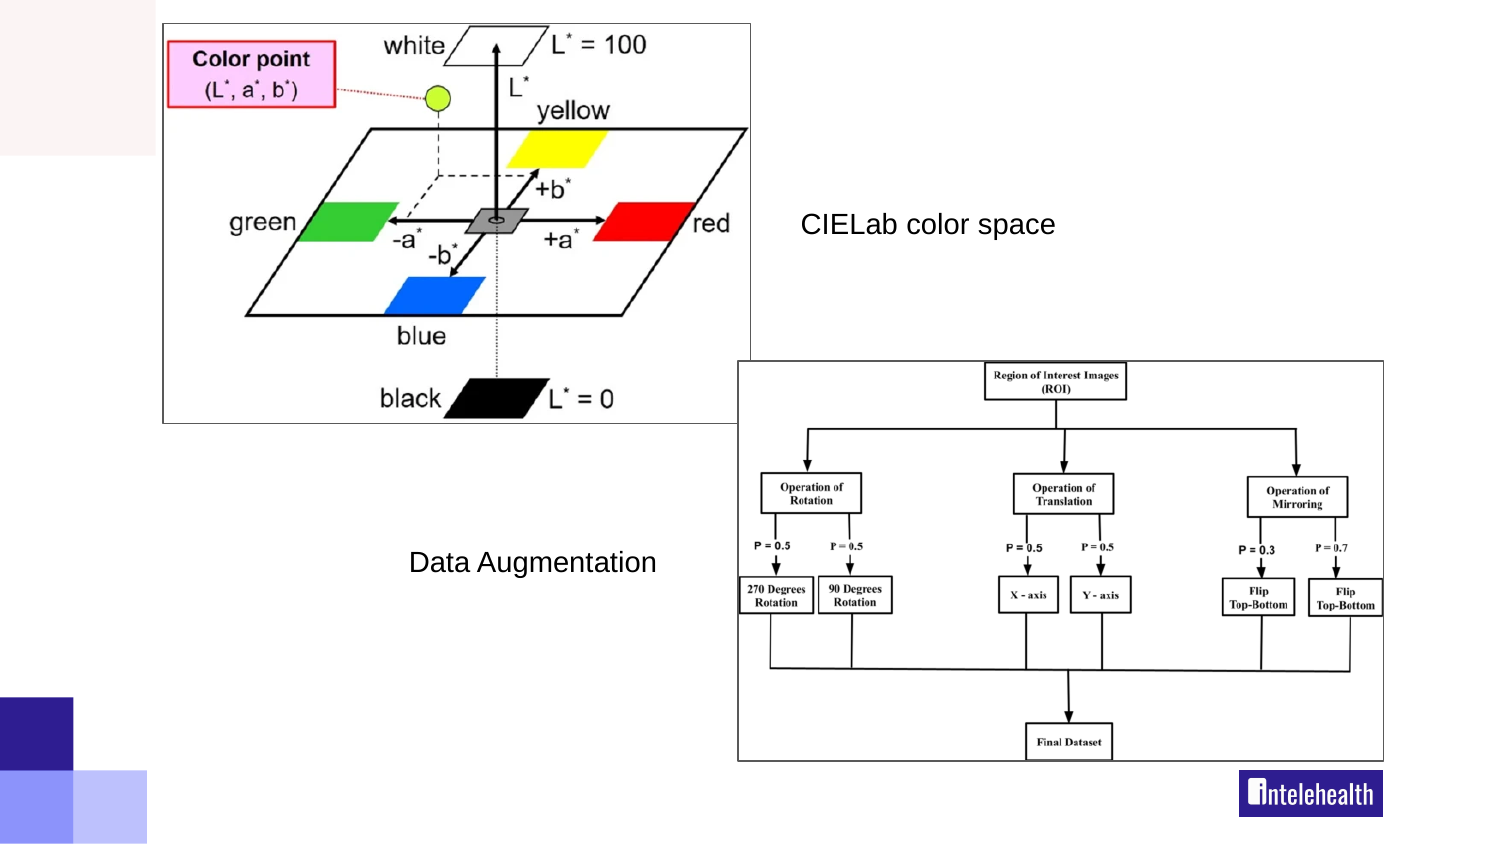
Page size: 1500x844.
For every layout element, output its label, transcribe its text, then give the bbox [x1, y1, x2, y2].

text_box CIELab color space [785, 190, 1094, 256]
picture [1239, 770, 1383, 817]
text_box Data Augmentation [393, 528, 702, 594]
picture [163, 23, 1384, 761]
